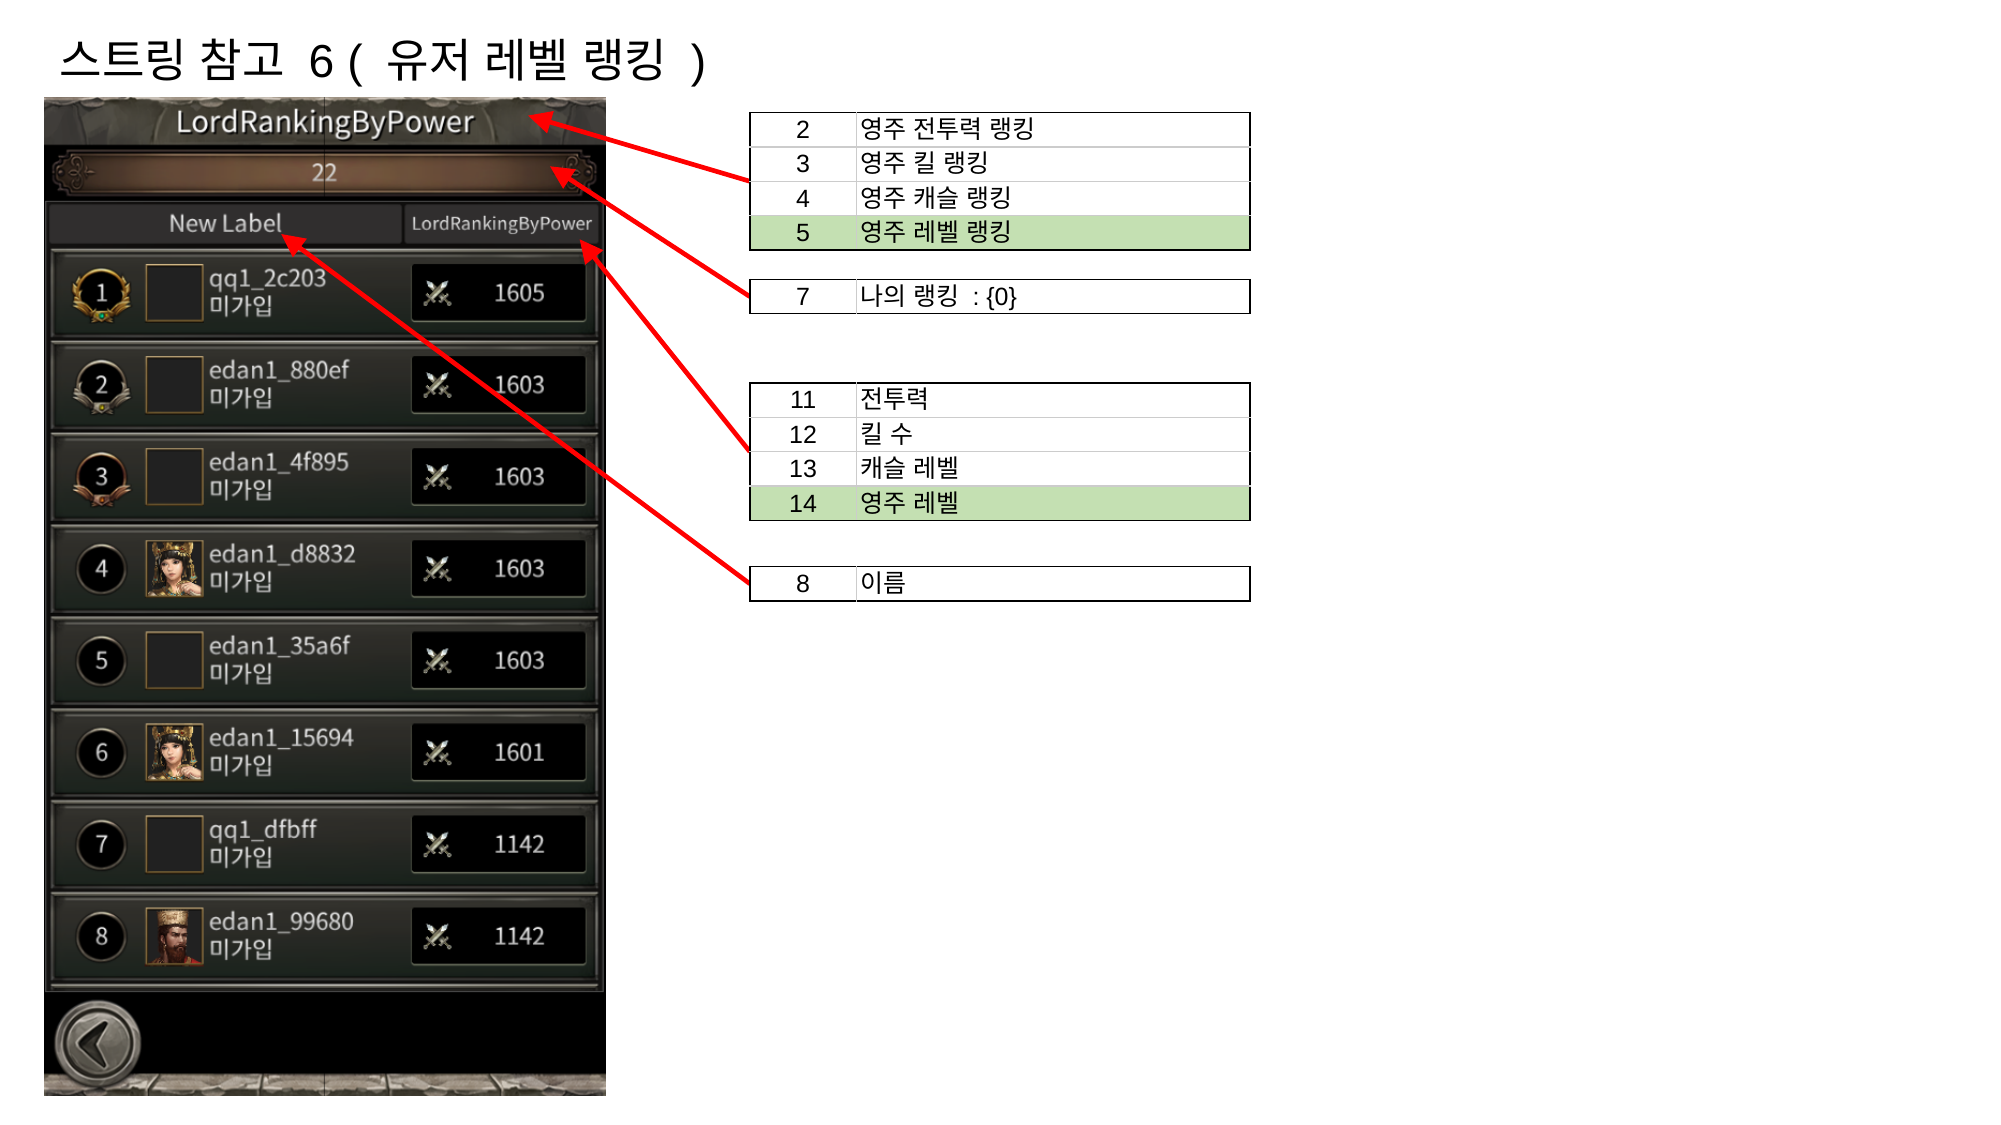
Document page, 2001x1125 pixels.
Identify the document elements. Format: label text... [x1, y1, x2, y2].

table_cell 3 [754, 148, 856, 181]
table_header 7 [755, 280, 856, 313]
table_header 나의 랭킹 : {0} [857, 280, 1249, 313]
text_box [281, 233, 751, 585]
table_cell 14 [754, 487, 856, 520]
picture [44, 97, 606, 1096]
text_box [549, 166, 751, 233]
table_header 11 [755, 384, 856, 417]
list 스트링 참고 6 ( 유저 레벨 랭킹 ) [44, 2, 1018, 98]
table_header 전투력 [857, 384, 1249, 417]
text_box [579, 239, 751, 452]
table_cell 영주 레벨 랭킹 [857, 216, 1249, 249]
table_cell 5 [754, 216, 856, 249]
table_cell 4 [754, 182, 856, 215]
table_cell 캐슬 레벨 [857, 452, 1249, 485]
table_header 8 [751, 567, 856, 600]
table_cell 킬 수 [857, 418, 1249, 451]
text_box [527, 115, 751, 182]
table_cell 영주 레벨 [857, 487, 1249, 520]
table_header 영주 전투력 랭킹 [857, 113, 1249, 146]
table_header 2 [751, 113, 856, 146]
table_cell 영주 캐슬 랭킹 [857, 182, 1249, 215]
table_cell 13 [754, 452, 856, 485]
table_cell 12 [755, 418, 856, 451]
table_cell 영주 킬 랭킹 [857, 148, 1249, 181]
table_header 이름 [857, 567, 1249, 600]
